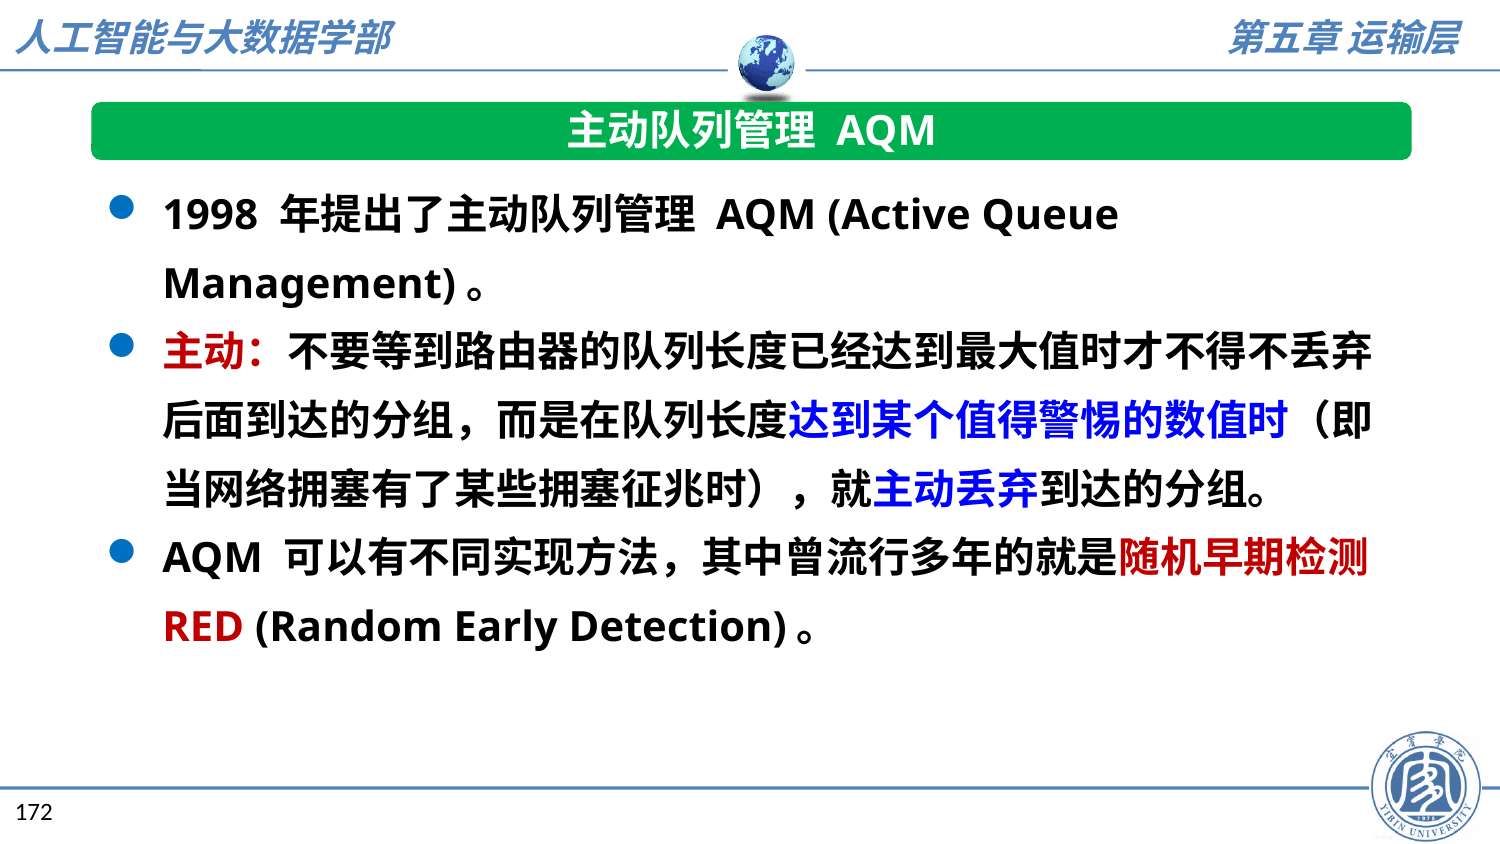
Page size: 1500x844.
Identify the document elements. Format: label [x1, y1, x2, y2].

slide_number [0, 787, 350, 833]
picture [736, 33, 796, 96]
text_box [91, 96, 1412, 658]
